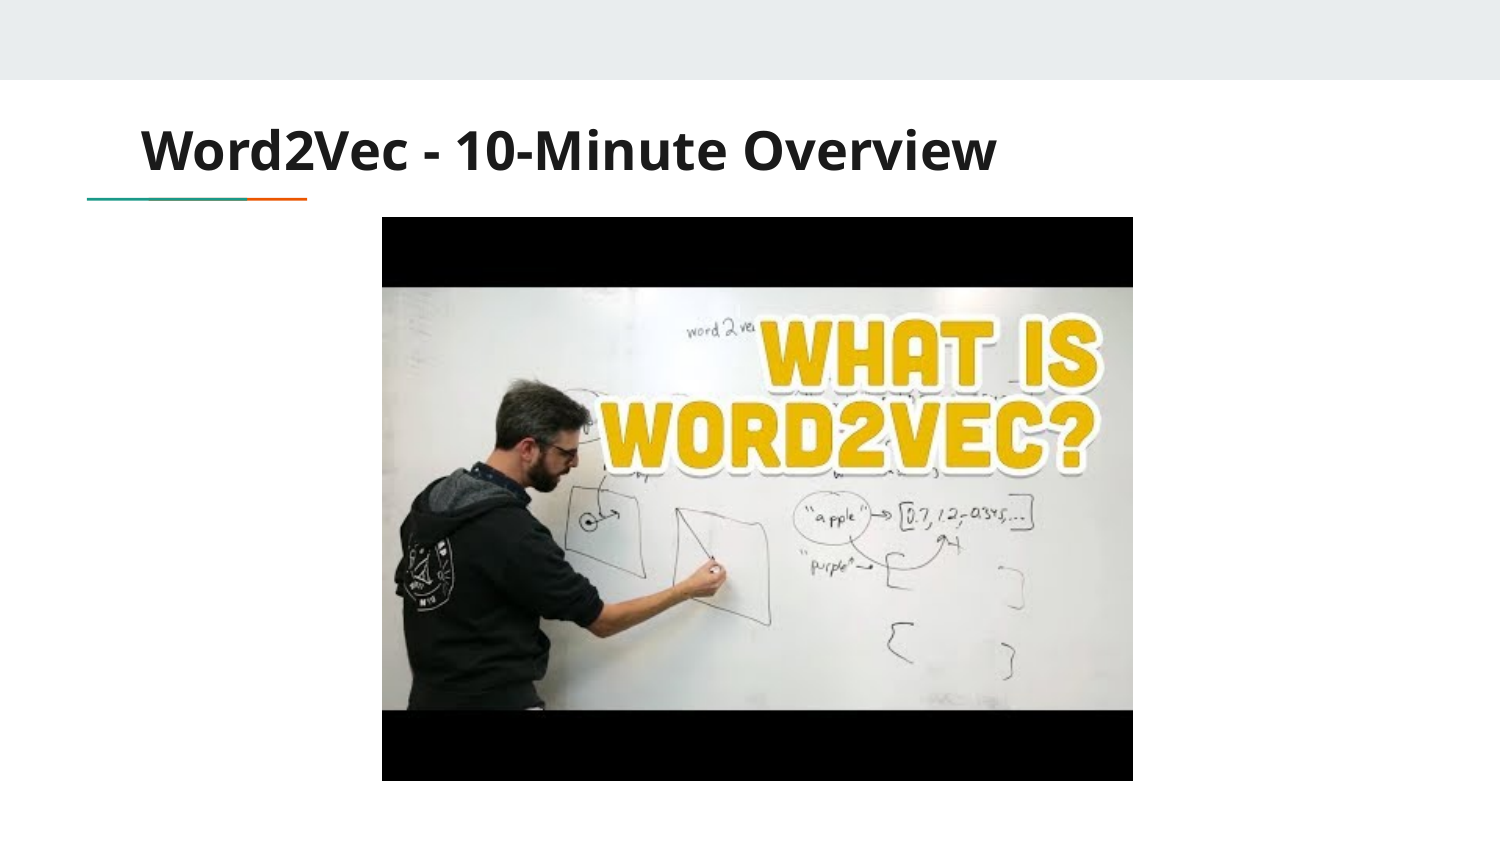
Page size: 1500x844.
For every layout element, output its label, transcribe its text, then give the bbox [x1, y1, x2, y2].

picture [382, 217, 1133, 781]
title Word2Vec - 10-Minute Overview [126, 101, 1388, 190]
